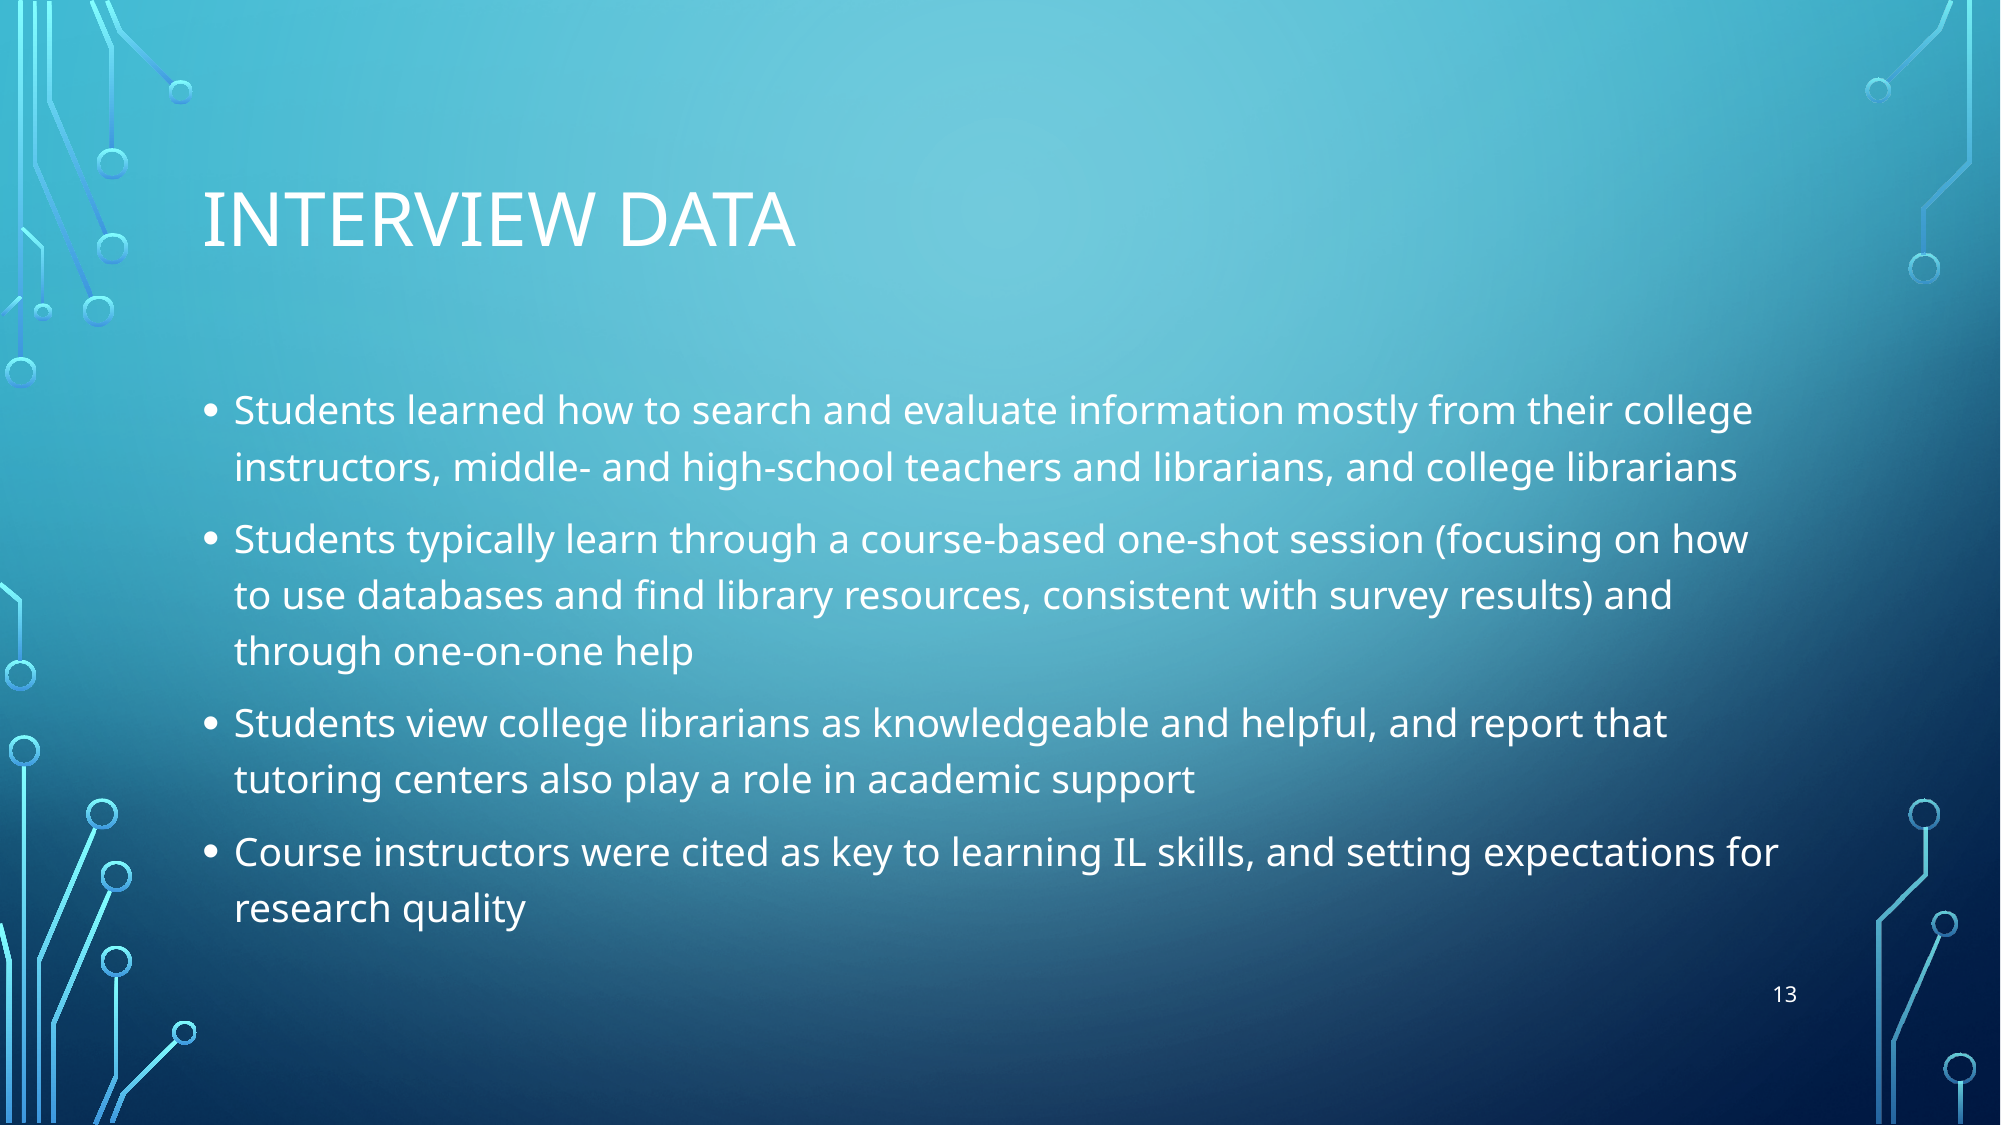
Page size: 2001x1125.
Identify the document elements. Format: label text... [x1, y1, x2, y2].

slide_number 13 [1685, 965, 1813, 1025]
title Interview data [187, 101, 1813, 344]
list Students learned how to search and evaluate information mostly from their college instructors, middle- and high-school teachers and librarians, and college librarians Students typically learn through a course-based one-shot session (focusing on how to use databases and find library resources, consistent with survey results) and through one-on-one help Students view college librarians as knowledgeable and helpful, and report that tutoring centers also play a role in academic support Course instructors were cited as key to learning IL skills, and setting expectations for research quality [187, 369, 1813, 950]
